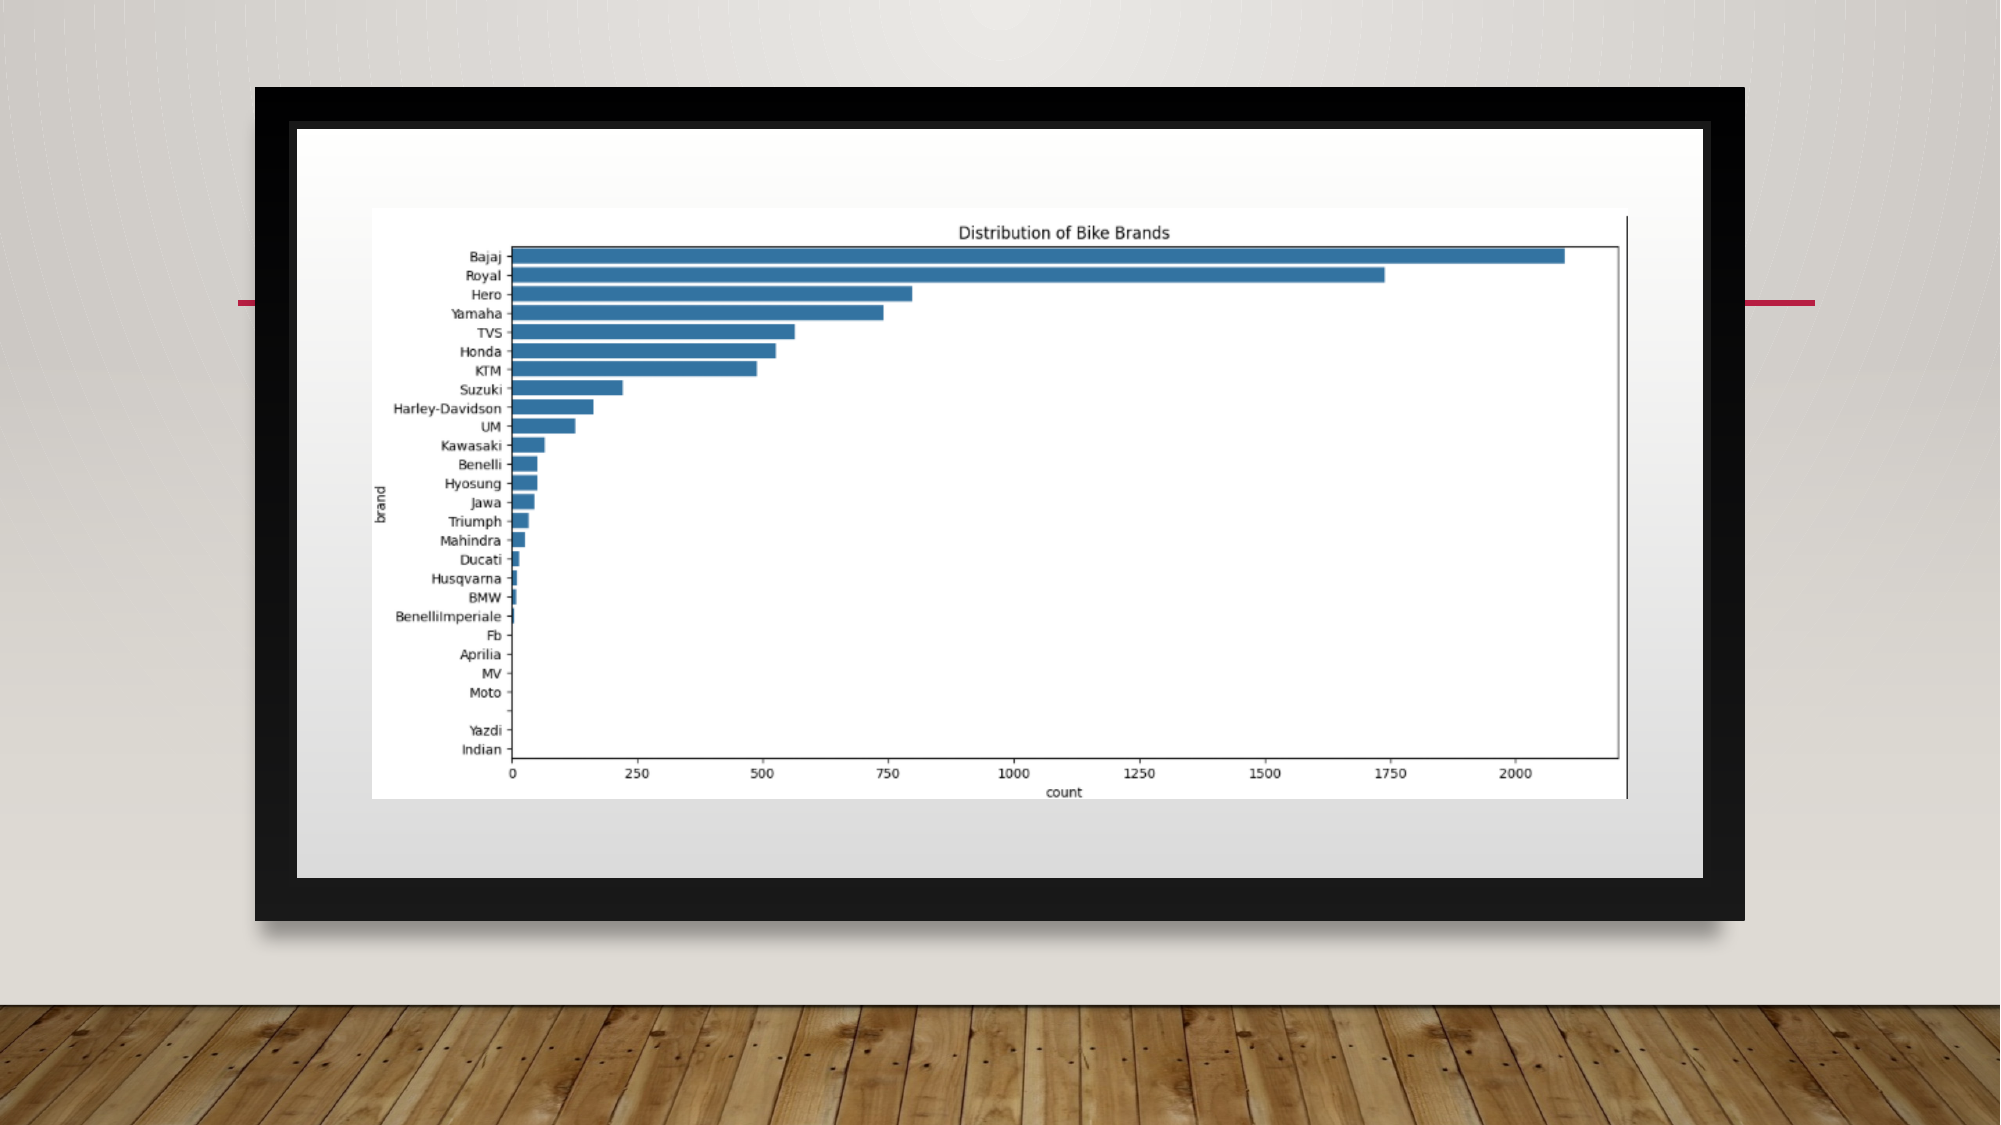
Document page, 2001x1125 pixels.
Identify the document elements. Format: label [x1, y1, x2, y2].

text_box [0, 330, 2000, 1004]
list [371, 208, 1628, 800]
picture [0, 1006, 2000, 1125]
text_box [254, 87, 1745, 921]
text_box [292, 124, 1708, 883]
